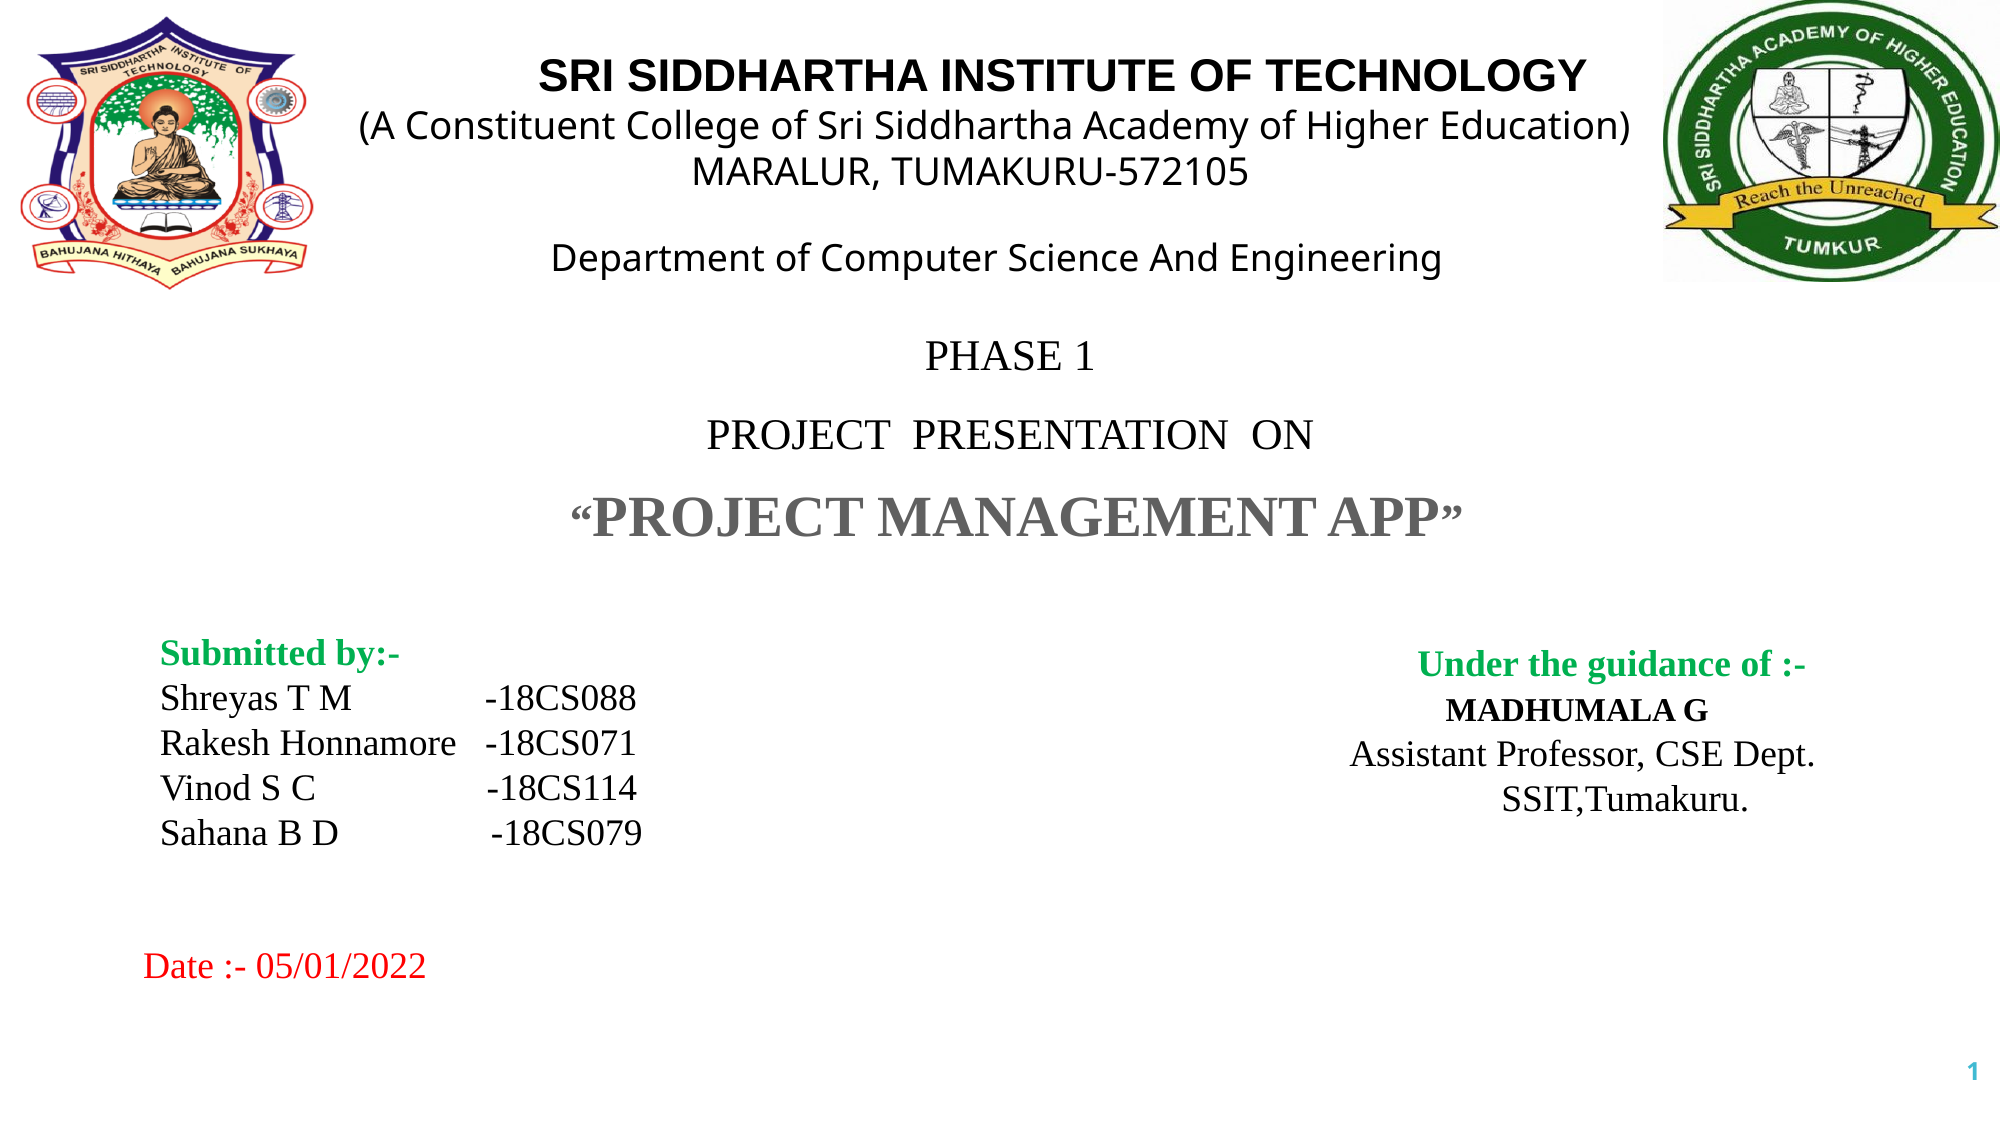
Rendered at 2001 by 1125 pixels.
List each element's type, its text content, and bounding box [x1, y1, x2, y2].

picture [0, 0, 333, 306]
text_box Under the guidance of :- MADHUMALA G Assistant Professor, CSE Dept. SSIT,Tumakuru. [1316, 631, 1831, 827]
text_box PHASE 1 PROJECT PRESENTATION ON [660, 293, 1361, 466]
text_box SRI SIDDHARTHA INSTITUTE OF TECHNOLOGY [333, 37, 1604, 93]
text_box (A Constituent College of Sri Siddhartha Academy of Higher Education) MARALUR, TUMAKURU-572105 [333, 93, 1646, 201]
text_box Submitted by:- Shreyas T M -18CS088 Rakesh Honnamore -18CS071 Vinod S C -18CS114 Sahana B D -18CS079 [145, 575, 659, 905]
text_box Date :- 05/01/2022 [128, 933, 442, 994]
picture [1663, 0, 2000, 283]
slide_number 1 [1744, 1042, 1996, 1103]
text_box “PROJECT MANAGEMENT APP” [75, 470, 1867, 556]
text_box Department of Computer Science And Engineering [418, 226, 1459, 286]
